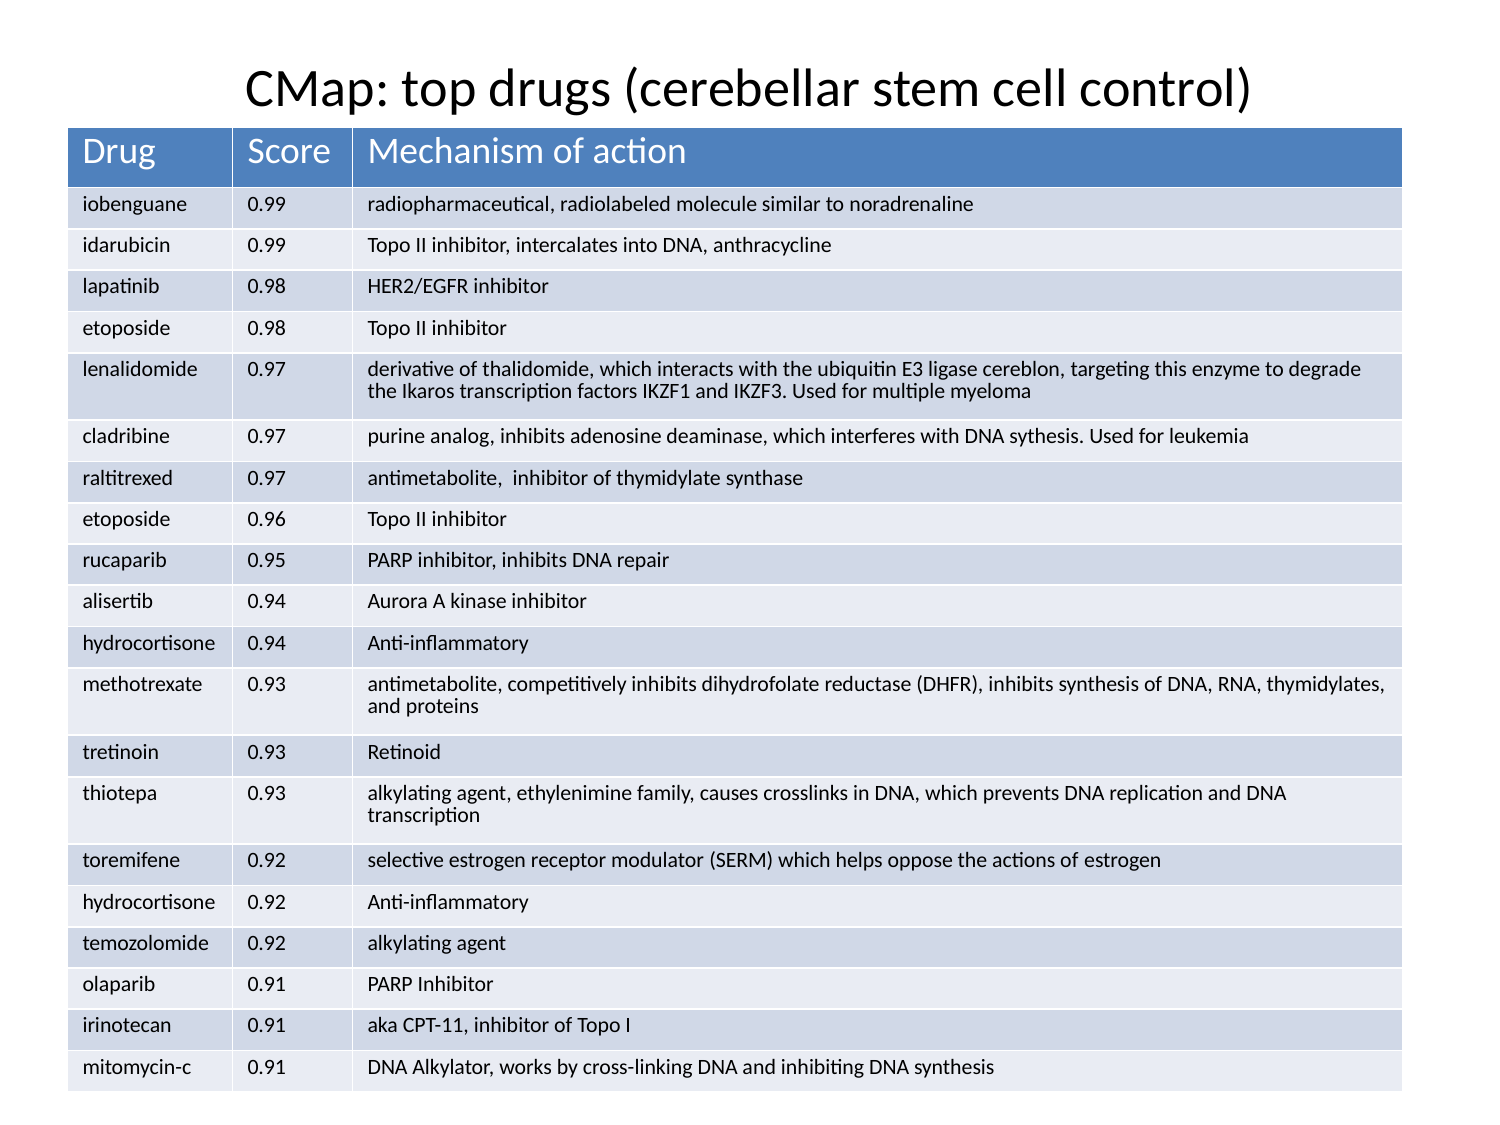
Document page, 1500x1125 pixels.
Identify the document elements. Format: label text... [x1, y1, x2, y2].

table_cell PARP Inhibitor [353, 969, 1402, 1008]
table_header Mechanism of action [353, 128, 1402, 187]
table_cell irinotecan [68, 1010, 232, 1050]
table_cell Retinoid [353, 736, 1402, 776]
table_header Score [233, 128, 352, 187]
table_cell hydrocortisone [68, 886, 232, 926]
table_cell alkylating agent, ethylenimine family, causes crosslinks in DNA, which prevents DNA replication and DNA transcription [353, 778, 1402, 843]
table_cell Topo II inhibitor, intercalates into DNA, anthracycline [353, 230, 1402, 269]
table_cell 0.95 [233, 545, 352, 584]
table_cell Anti-inflammatory [353, 886, 1402, 926]
table_cell 0.98 [233, 312, 352, 352]
table_cell 0.92 [233, 845, 352, 885]
table_cell 0.93 [233, 778, 352, 843]
table_cell Topo II inhibitor [353, 312, 1402, 352]
table_cell lapatinib [68, 271, 232, 311]
table_cell rucaparib [68, 545, 232, 584]
table_header Drug [68, 128, 232, 187]
table_cell 0.92 [233, 928, 352, 967]
table_cell raltitrexed [68, 462, 232, 502]
table_cell idarubicin [68, 230, 232, 269]
table_cell Topo II inhibitor [353, 504, 1402, 543]
table_cell 0.99 [233, 188, 352, 228]
table_cell temozolomide [68, 928, 232, 967]
table_cell antimetabolite, inhibitor of thymidylate synthase [353, 462, 1402, 502]
table_cell 0.97 [233, 354, 352, 419]
table_cell DNA Alkylator, works by cross-linking DNA and inhibiting DNA synthesis [353, 1051, 1402, 1091]
table_cell etoposide [68, 312, 232, 352]
table_cell derivative of thalidomide, which interacts with the ubiquitin E3 ligase cereblon, targeting this enzyme to degrade the Ikaros transcription factors IKZF1 and IKZF3. Used for multiple myeloma [353, 354, 1402, 419]
table_cell tretinoin [68, 736, 232, 776]
table_cell 0.98 [233, 271, 352, 311]
table_cell etoposide [68, 504, 232, 543]
table_cell PARP inhibitor, inhibits DNA repair [353, 545, 1402, 584]
table_cell iobenguane [68, 188, 232, 228]
table_cell radiopharmaceutical, radiolabeled molecule similar to noradrenaline [353, 188, 1402, 228]
table_cell 0.97 [233, 462, 352, 502]
table_cell thiotepa [68, 778, 232, 843]
table_cell HER2/EGFR inhibitor [353, 271, 1402, 311]
table_cell purine analog, inhibits adenosine deaminase, which interferes with DNA sythesis. Used for leukemia [353, 421, 1402, 461]
table_cell Anti-inflammatory [353, 627, 1402, 667]
table_cell olaparib [68, 969, 232, 1008]
table_cell hydrocortisone [68, 627, 232, 667]
table_cell mitomycin-c [68, 1051, 232, 1091]
table_cell 0.92 [233, 886, 352, 926]
table_cell 0.97 [233, 421, 352, 461]
table_cell 0.94 [233, 586, 352, 626]
table_cell aka CPT-11, inhibitor of Topo I [353, 1010, 1402, 1050]
table_cell Aurora A kinase inhibitor [353, 586, 1402, 626]
table_cell methotrexate [68, 669, 232, 734]
table_cell cladribine [68, 421, 232, 461]
table_cell alkylating agent [353, 928, 1402, 967]
text_box CMap: top drugs (cerebellar stem cell control) [230, 0, 1270, 125]
table_cell 0.93 [233, 669, 352, 734]
table_cell 0.91 [233, 1051, 352, 1091]
table_cell 0.93 [233, 736, 352, 776]
table_cell 0.91 [233, 969, 352, 1008]
table_cell antimetabolite, competitively inhibits dihydrofolate reductase (DHFR), inhibits synthesis of DNA, RNA, thymidylates, and proteins [353, 669, 1402, 734]
table_cell 0.94 [233, 627, 352, 667]
table_cell alisertib [68, 586, 232, 626]
table_cell 0.96 [233, 504, 352, 543]
table_cell toremifene [68, 845, 232, 885]
table_cell lenalidomide [68, 354, 232, 419]
table_cell 0.99 [233, 230, 352, 269]
table_cell selective estrogen receptor modulator (SERM) which helps oppose the actions of estrogen [353, 845, 1402, 885]
table_cell 0.91 [233, 1010, 352, 1050]
